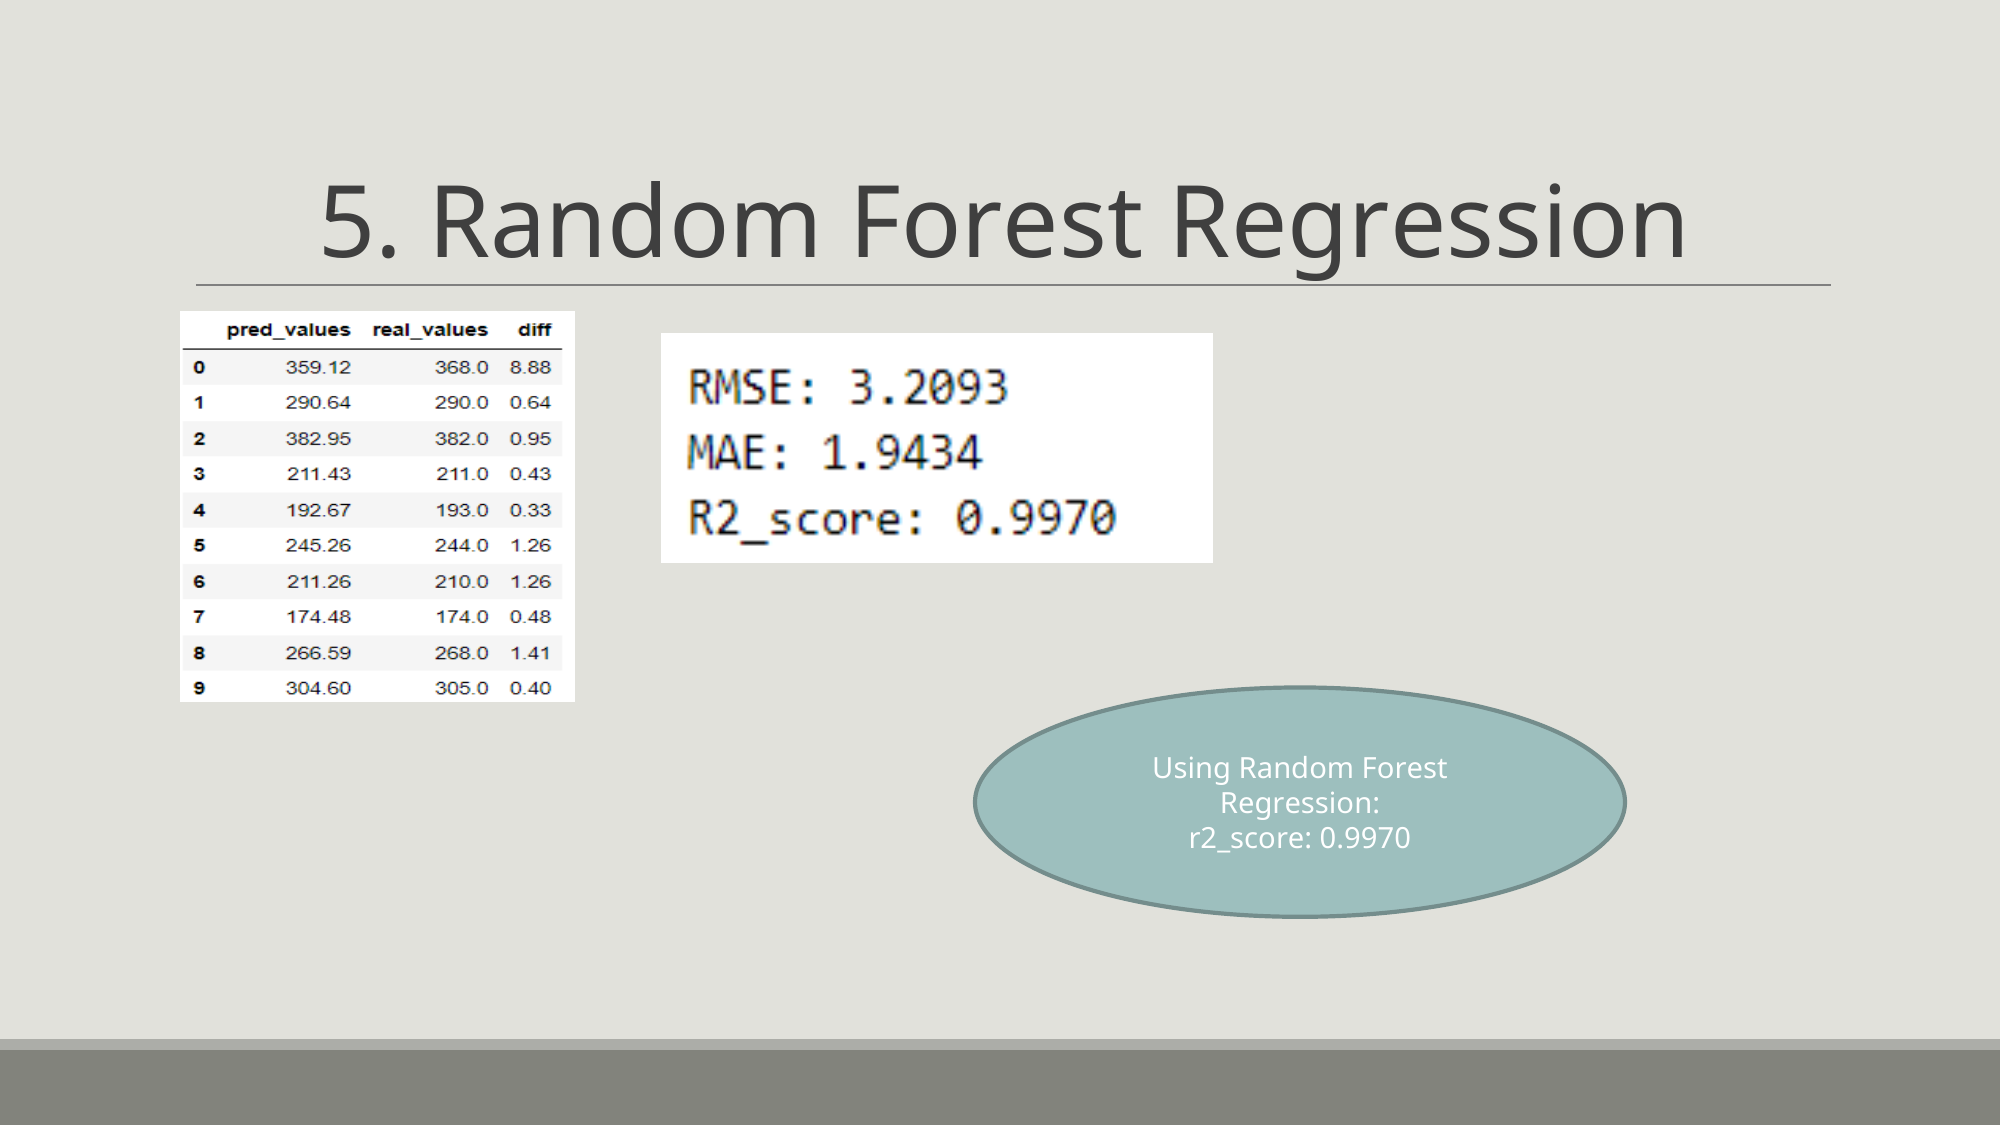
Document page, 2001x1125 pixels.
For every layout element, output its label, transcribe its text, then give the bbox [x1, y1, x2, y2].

title 5. Random Forest Regression [180, 47, 1830, 285]
text_box Using Random Forest Regression: r2_score: 0.9970 [972, 685, 1628, 919]
picture [660, 332, 1213, 563]
picture [179, 311, 576, 702]
